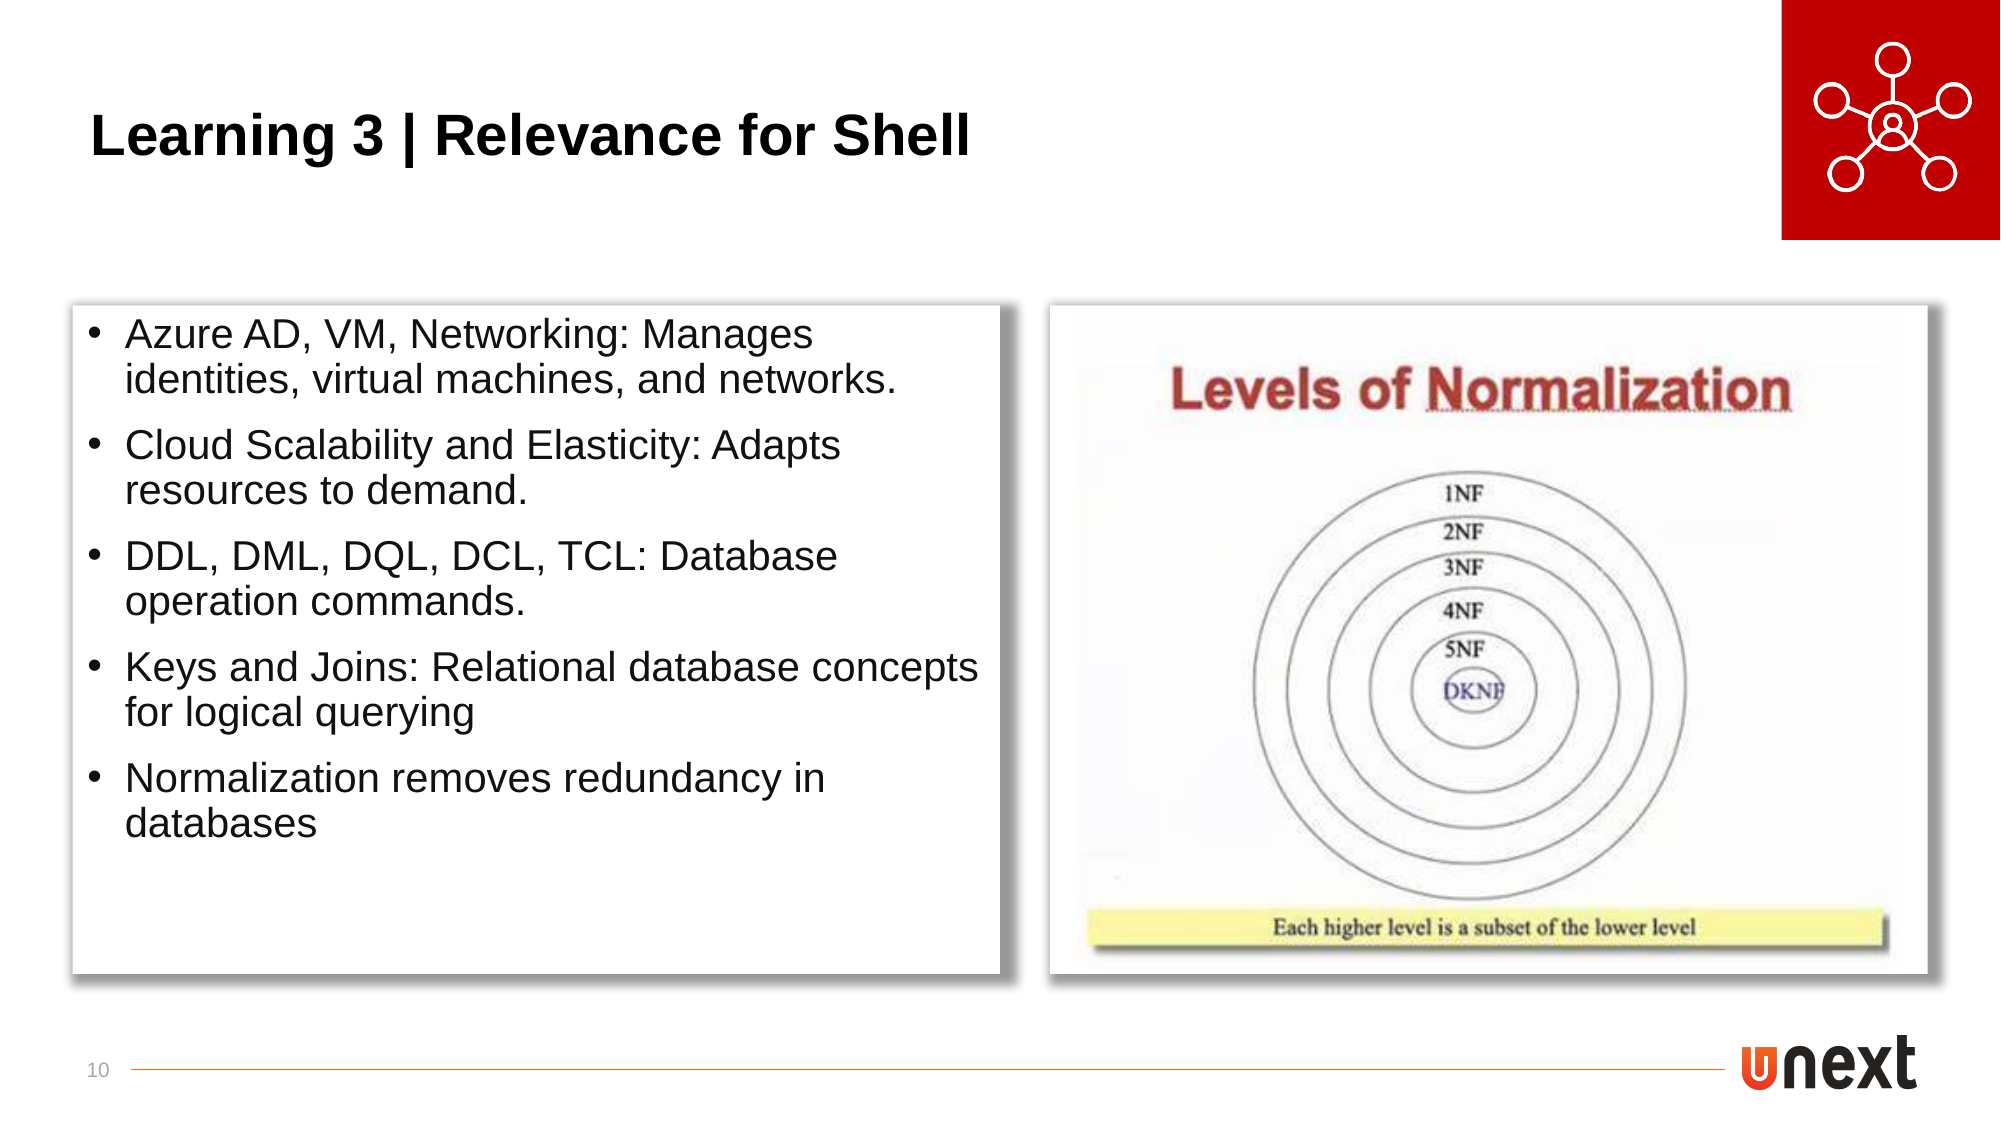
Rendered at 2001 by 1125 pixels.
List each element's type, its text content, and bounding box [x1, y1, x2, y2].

picture [1795, 19, 1990, 214]
picture [1073, 315, 1904, 974]
slide_number 10 [48, 1047, 110, 1091]
text_box [1050, 305, 1928, 974]
picture [1742, 1035, 1917, 1090]
title Learning 3 | Relevance for Shell [76, 78, 1795, 196]
text_box [1781, 0, 2000, 241]
text_box Azure AD, VM, Networking: Manages identities, virtual machines, and networks. Cloud Scalability and Elasticity: Adapts resources to demand. DDL, DML, DQL, DCL, TCL: Database operation commands. Keys and Joins: Relational database concepts for logical querying Normalization removes redundancy in databases [72, 305, 1000, 974]
